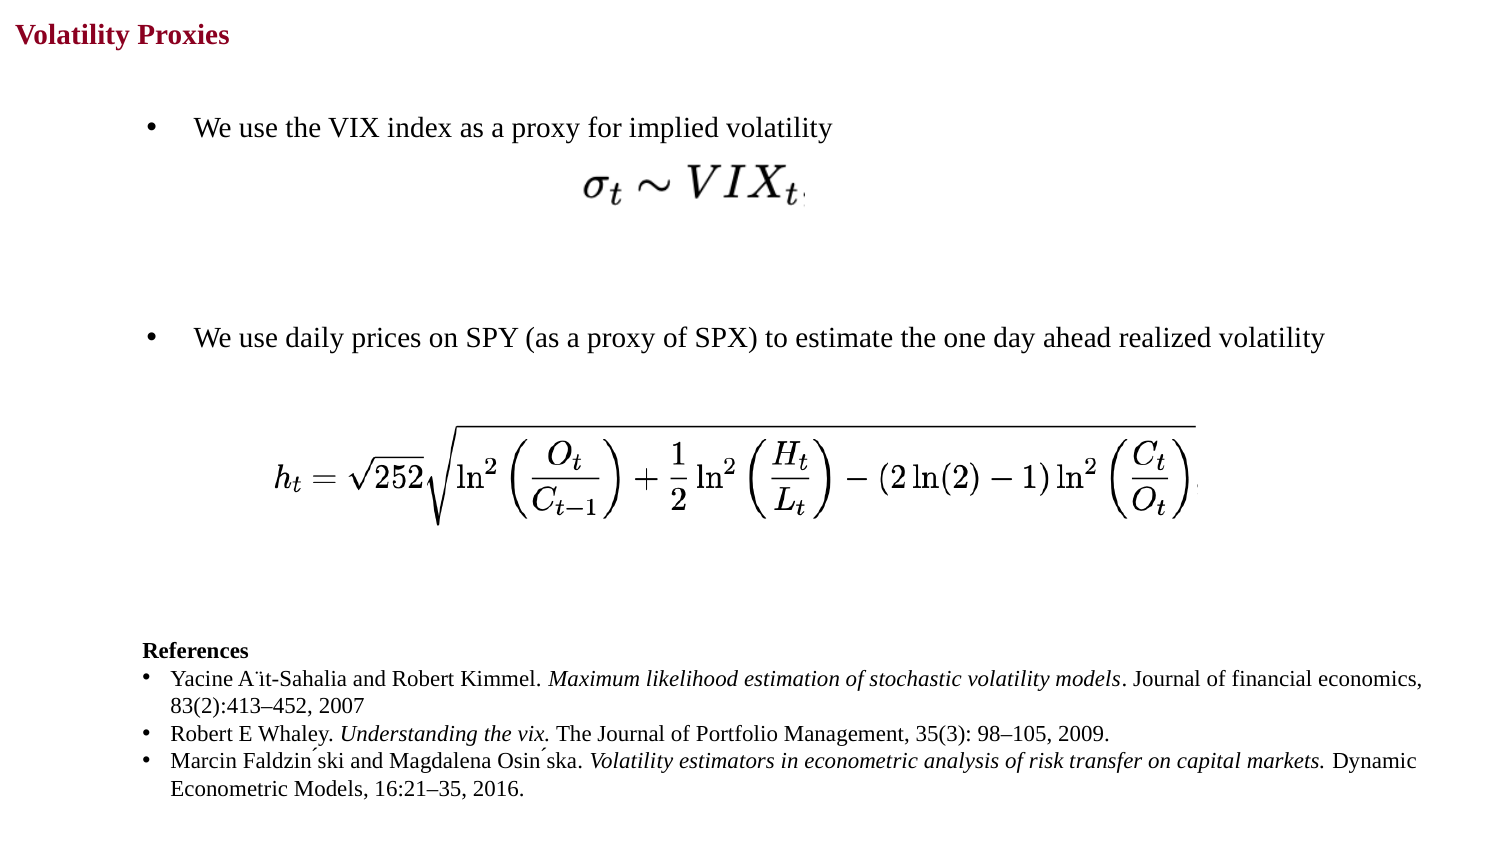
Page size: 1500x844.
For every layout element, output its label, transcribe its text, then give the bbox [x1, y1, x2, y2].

picture [244, 399, 1198, 537]
text_box References Yacine A ̈ıt-Sahalia and Robert Kimmel. Maximum likelihood estimation of stochastic volatility models. Journal of financial economics, 83(2):413–452, 2007 Robert E Whaley. Understanding the vix. The Journal of Portfolio Management, 35(3): 98–105, 2009. Marcin Faldzin ́ski and Magdalena Osin ́ska. Volatility estimators in econometric analysis of risk transfer on capital markets. Dynamic Econometric Models, 16:21–35, 2016. [127, 628, 1476, 809]
picture [561, 148, 806, 218]
text_box Volatility Proxies [0, 0, 1442, 65]
text_box We use the VIX index as a proxy for implied volatility We use daily prices on SPY (as a proxy of SPX) to estimate the one day ahead realized volatility [131, 101, 1342, 361]
